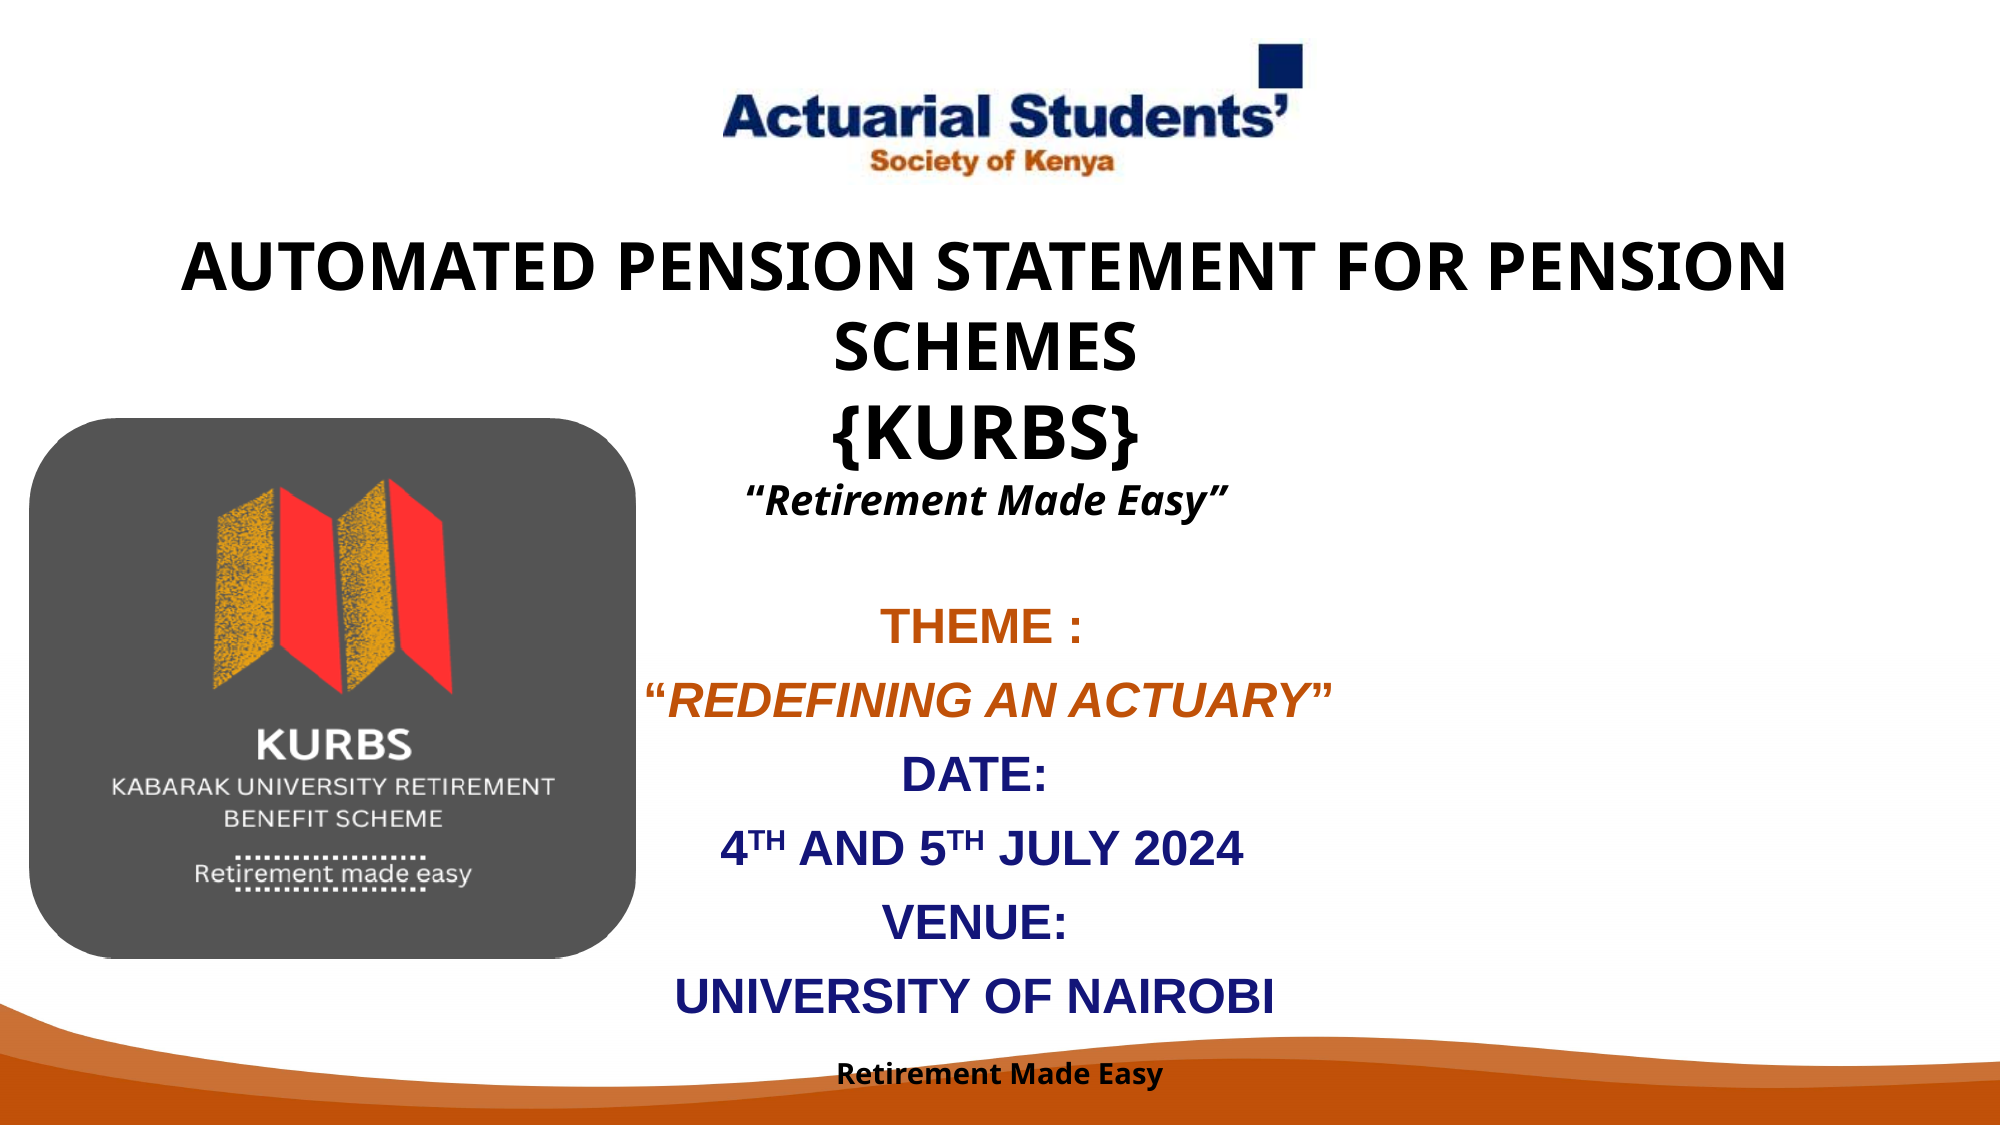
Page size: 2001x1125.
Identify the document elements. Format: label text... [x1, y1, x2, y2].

title AUTOMATED PENSION STATEMENT FOR PENSION SCHEMES {KURBS} “Retirement Made Easy” [44, 188, 1928, 532]
picture [0, 418, 2000, 1125]
footer Retirement Made Easy [662, 1042, 1338, 1103]
picture [723, 38, 1317, 185]
subtitle THEME : “REDEFINING AN ACTUARY” DATE: 4TH AND 5TH JULY 2024 VENUE: UNIVERSITY OF NAIROBI [29, 593, 1935, 1032]
